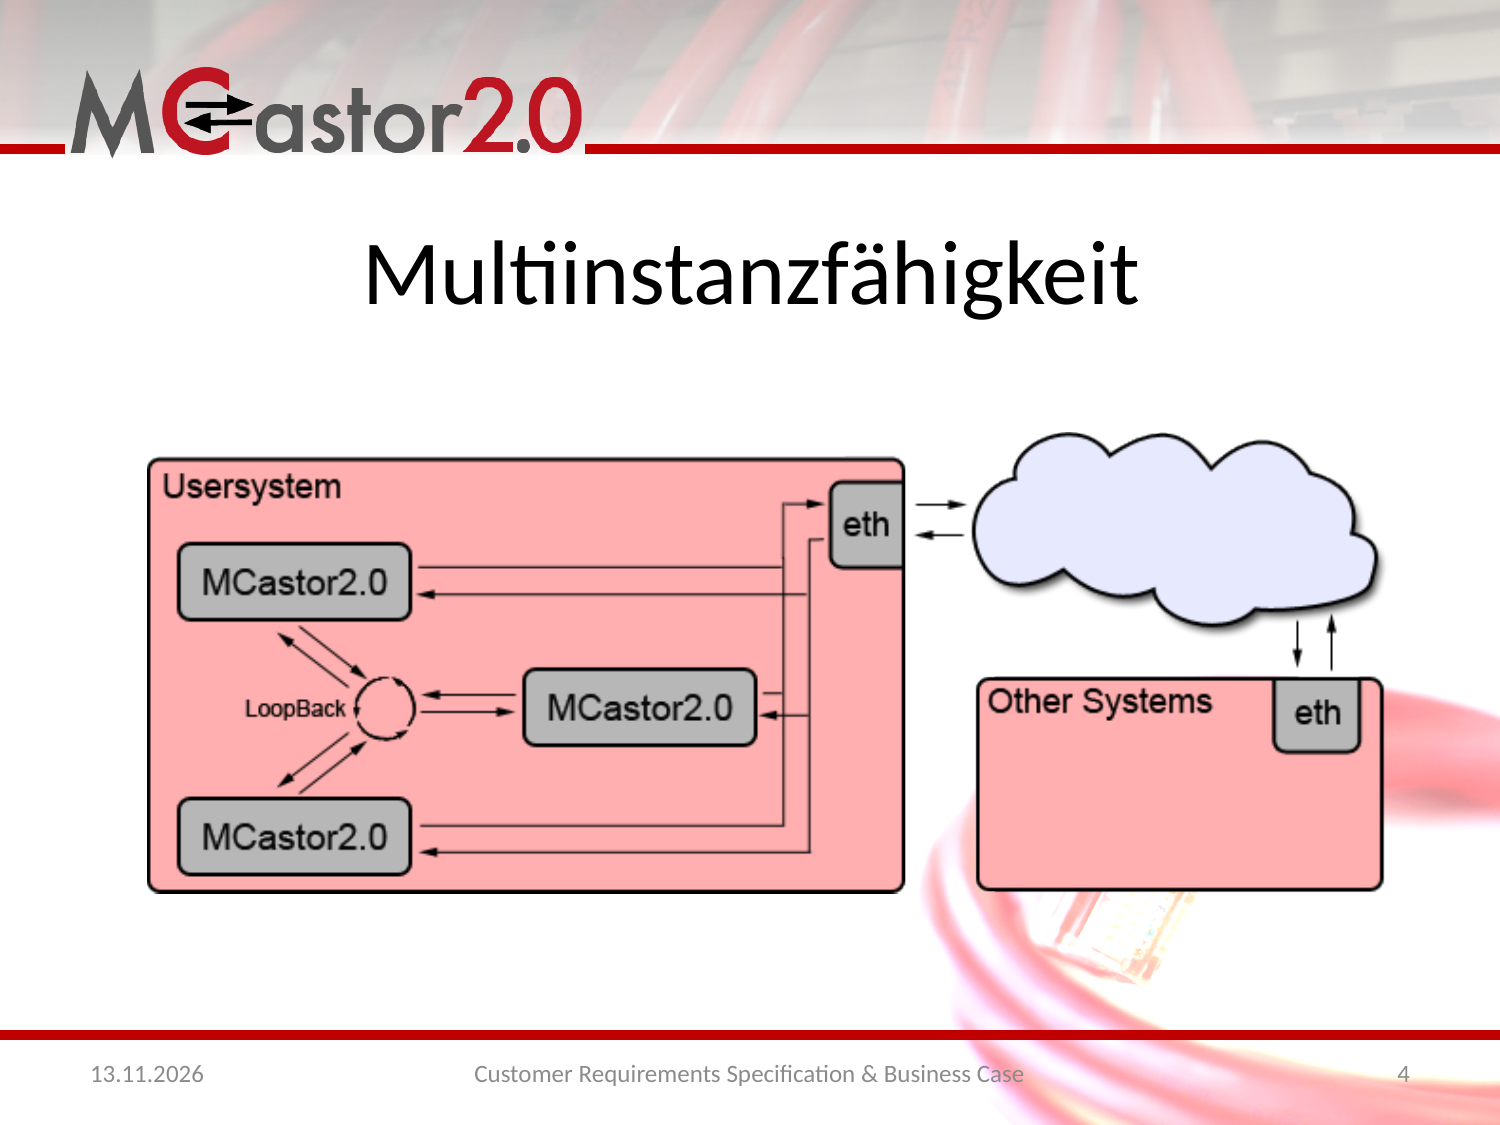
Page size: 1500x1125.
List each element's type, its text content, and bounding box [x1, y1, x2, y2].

picture [0, 0, 1500, 185]
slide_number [75, 1042, 425, 1103]
picture [147, 432, 1388, 894]
footer Customer Requirements Specification & Business Case [425, 1042, 1074, 1103]
title Multiinstanzfähigkeit [76, 174, 1427, 362]
slide_number 4 [1074, 1042, 1425, 1103]
